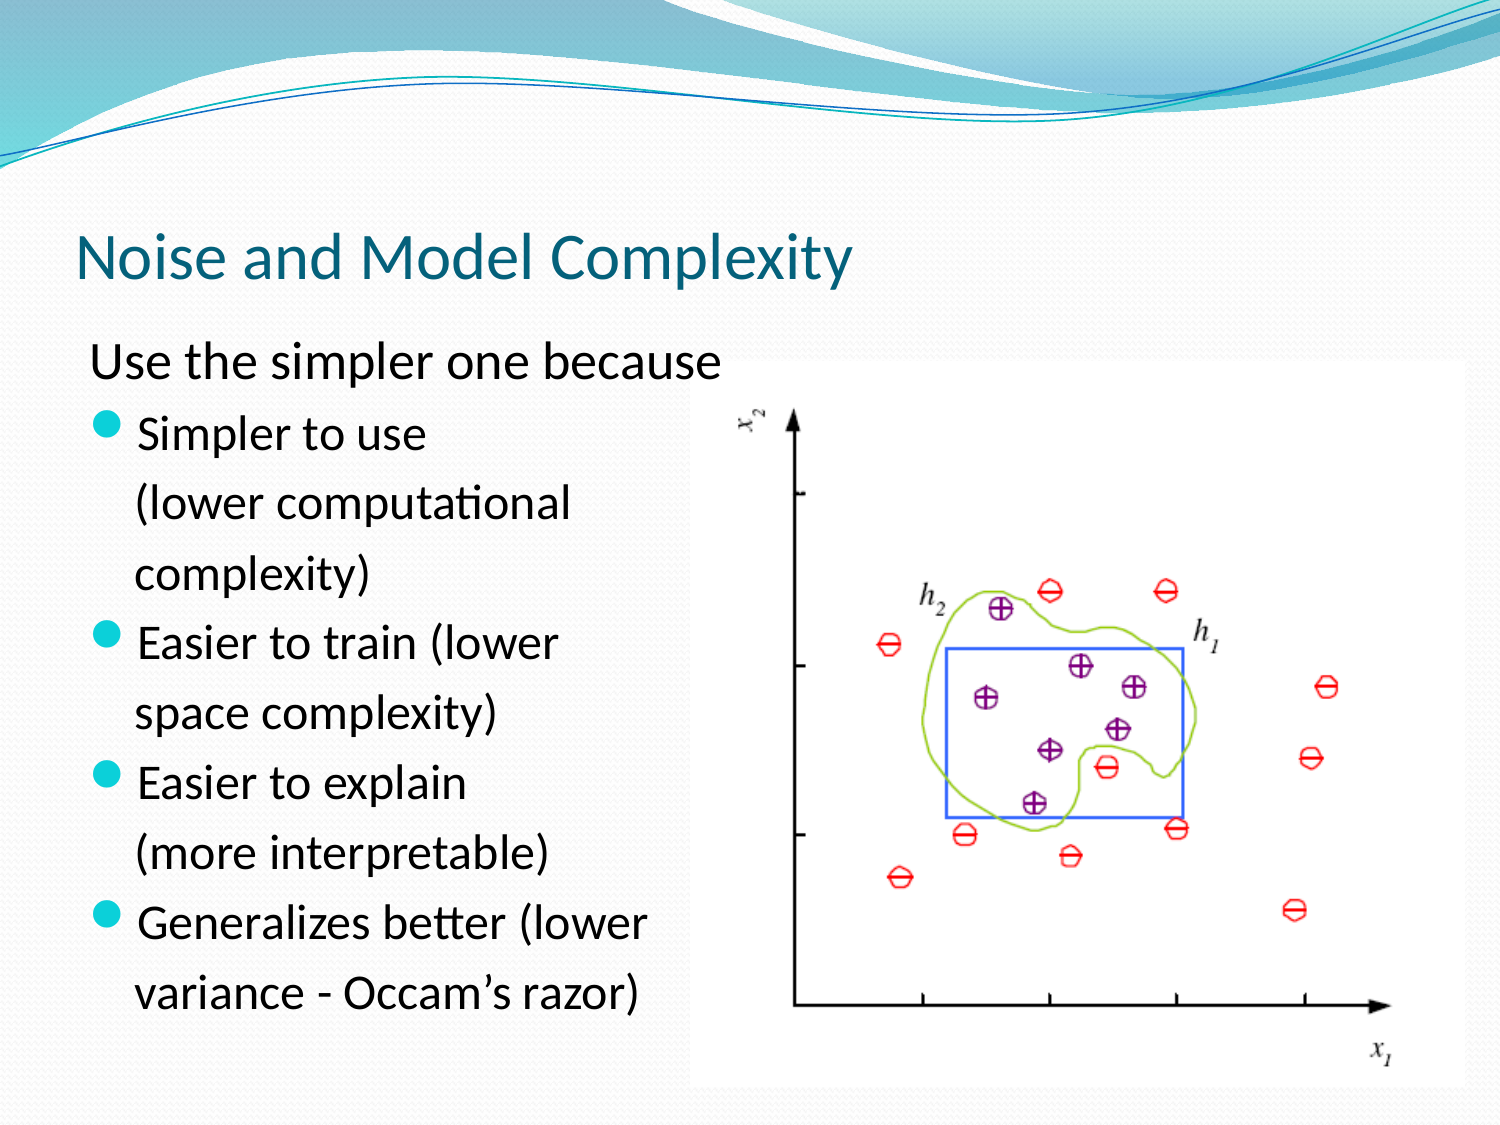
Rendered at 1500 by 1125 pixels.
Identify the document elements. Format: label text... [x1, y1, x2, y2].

picture [690, 361, 1465, 1087]
title Noise and Model Complexity [75, 187, 1425, 293]
list Use the simpler one because Simpler to use (lower computational complexity) Easier to train (lower space complexity) Easier to explain (more interpretable) Generalizes better (lower variance - Occam’s razor) [75, 317, 1425, 1038]
title Apriori Algorithm Examples Problem Decomposition [683, 362, 690, 1038]
